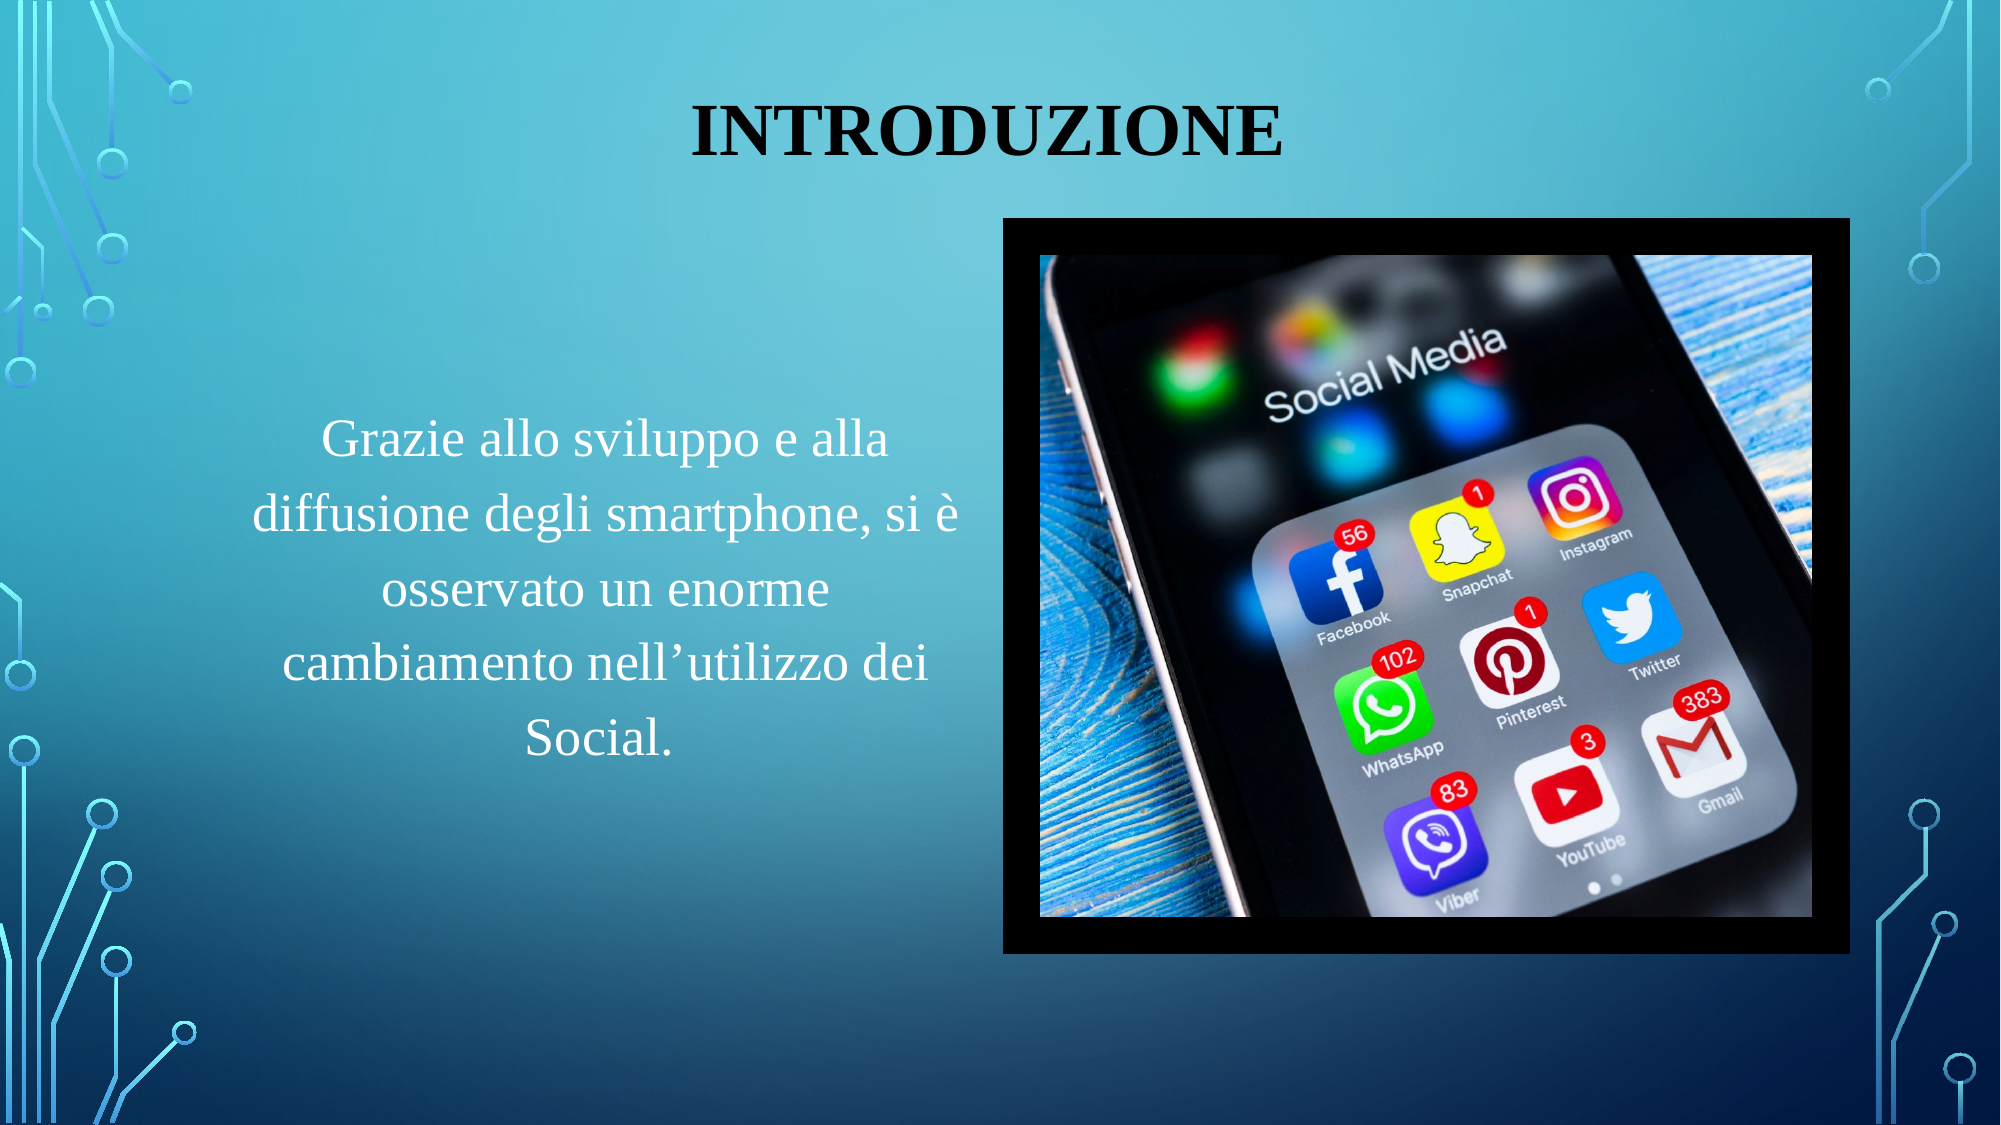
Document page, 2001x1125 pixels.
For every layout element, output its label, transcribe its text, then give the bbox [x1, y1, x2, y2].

title Introduzione [184, 54, 1792, 209]
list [1039, 255, 1813, 918]
list Grazie allo sviluppo e alla diffusione degli smartphone, si è osservato un enorme cambiamento nell’utilizzo dei Social. [187, 385, 988, 787]
